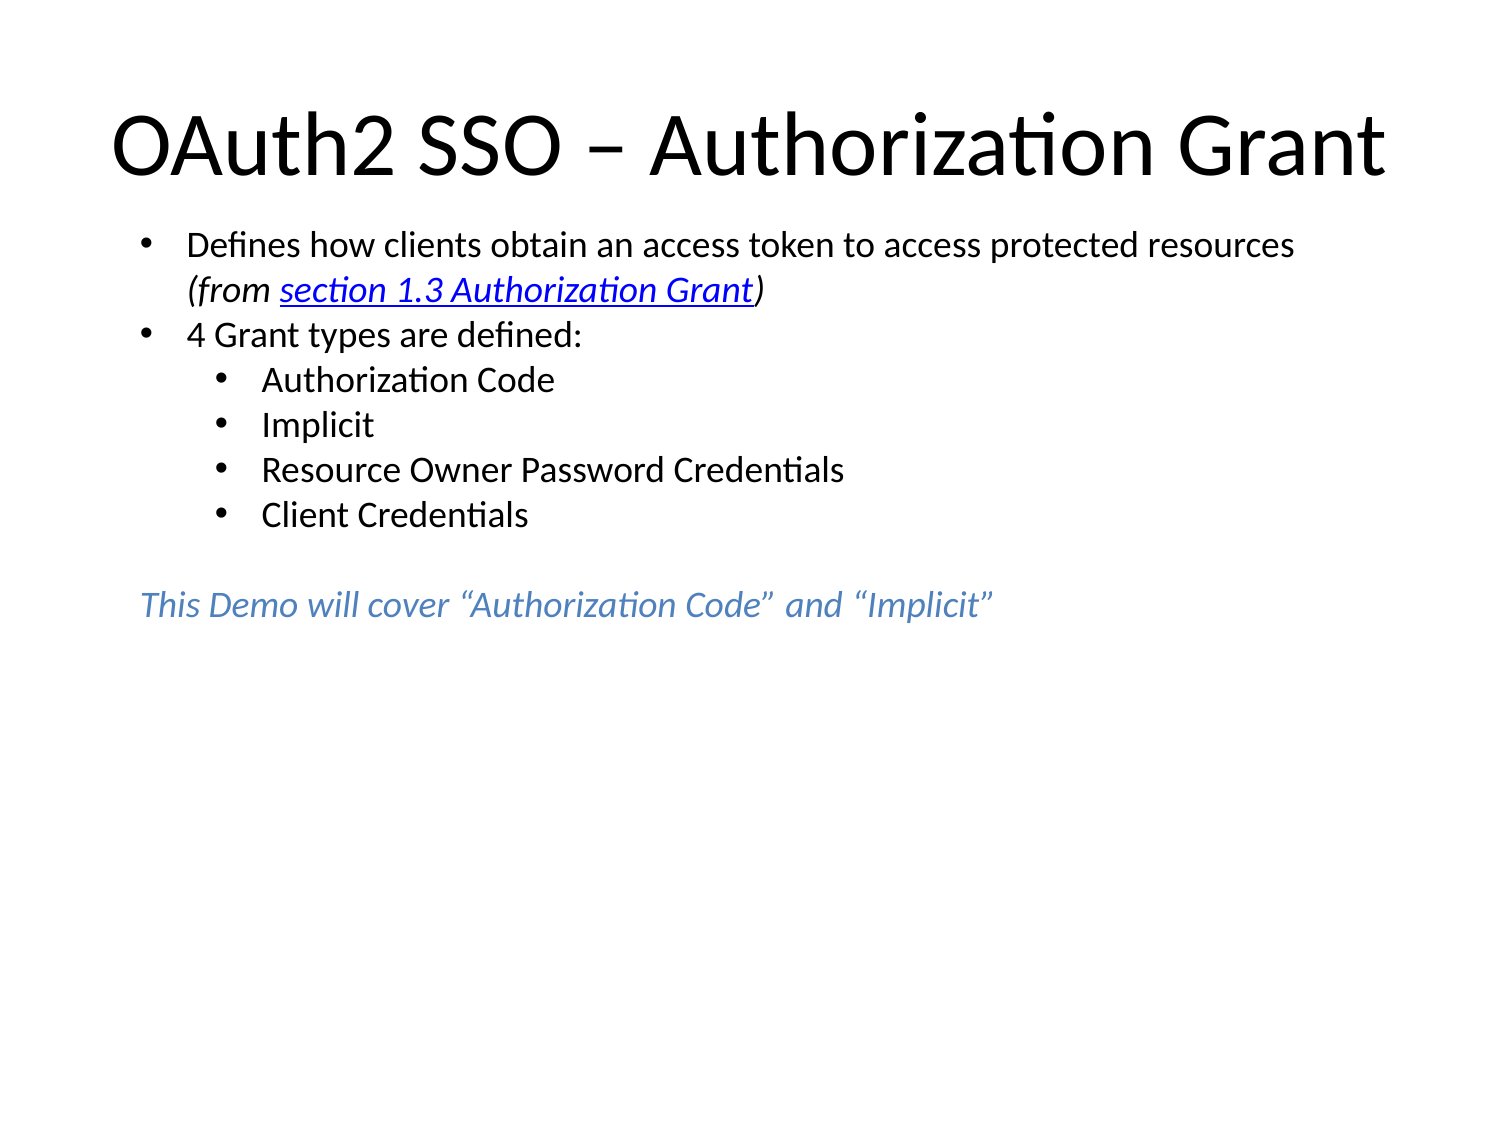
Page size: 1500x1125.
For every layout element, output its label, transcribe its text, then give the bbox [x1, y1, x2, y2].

text_box Defines how clients obtain an access token to access protected resources (from section 1.3 Authorization Grant) 4 Grant types are defined: Authorization Code Implicit Resource Owner Password Credentials Client Credentials This Demo will cover “Authorization Code” and “Implicit” [125, 212, 1350, 633]
title OAuth2 SSO – Authorization Grant [75, 45, 1425, 233]
